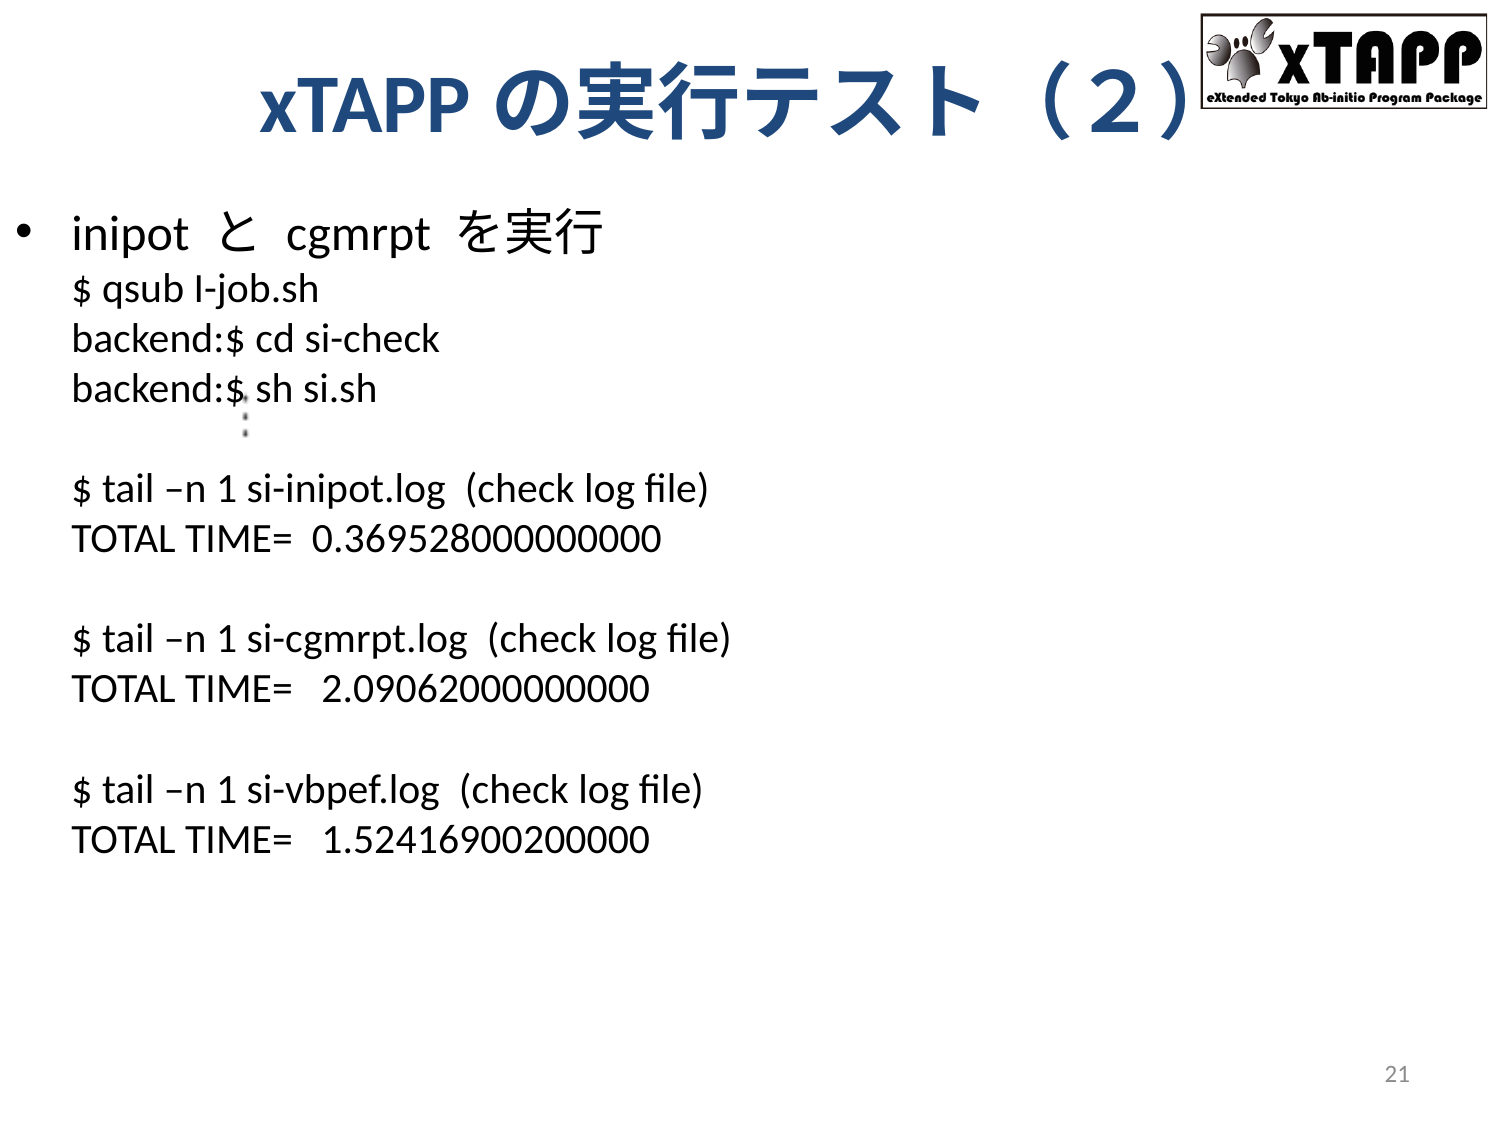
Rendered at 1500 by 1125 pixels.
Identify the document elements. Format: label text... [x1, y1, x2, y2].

list inipot と cgmrpt を実行 $ qsub I-job.sh backend:$ cd si-check backend:$ sh si.sh $ tail –n 1 si-inipot.log (check log file) TOTAL TIME= 0.369528000000000 $ tail –n 1 si-cgmrpt.log (check log file) TOTAL TIME= 2.09062000000000 $ tail –n 1 si-vbpef.log (check log file) TOTAL TIME= 1.52416900200000 [0, 193, 1500, 1125]
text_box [239, 384, 253, 448]
title xTAPPの実行テスト（２） [75, 5, 1425, 193]
slide_number 21 [1074, 1042, 1425, 1103]
